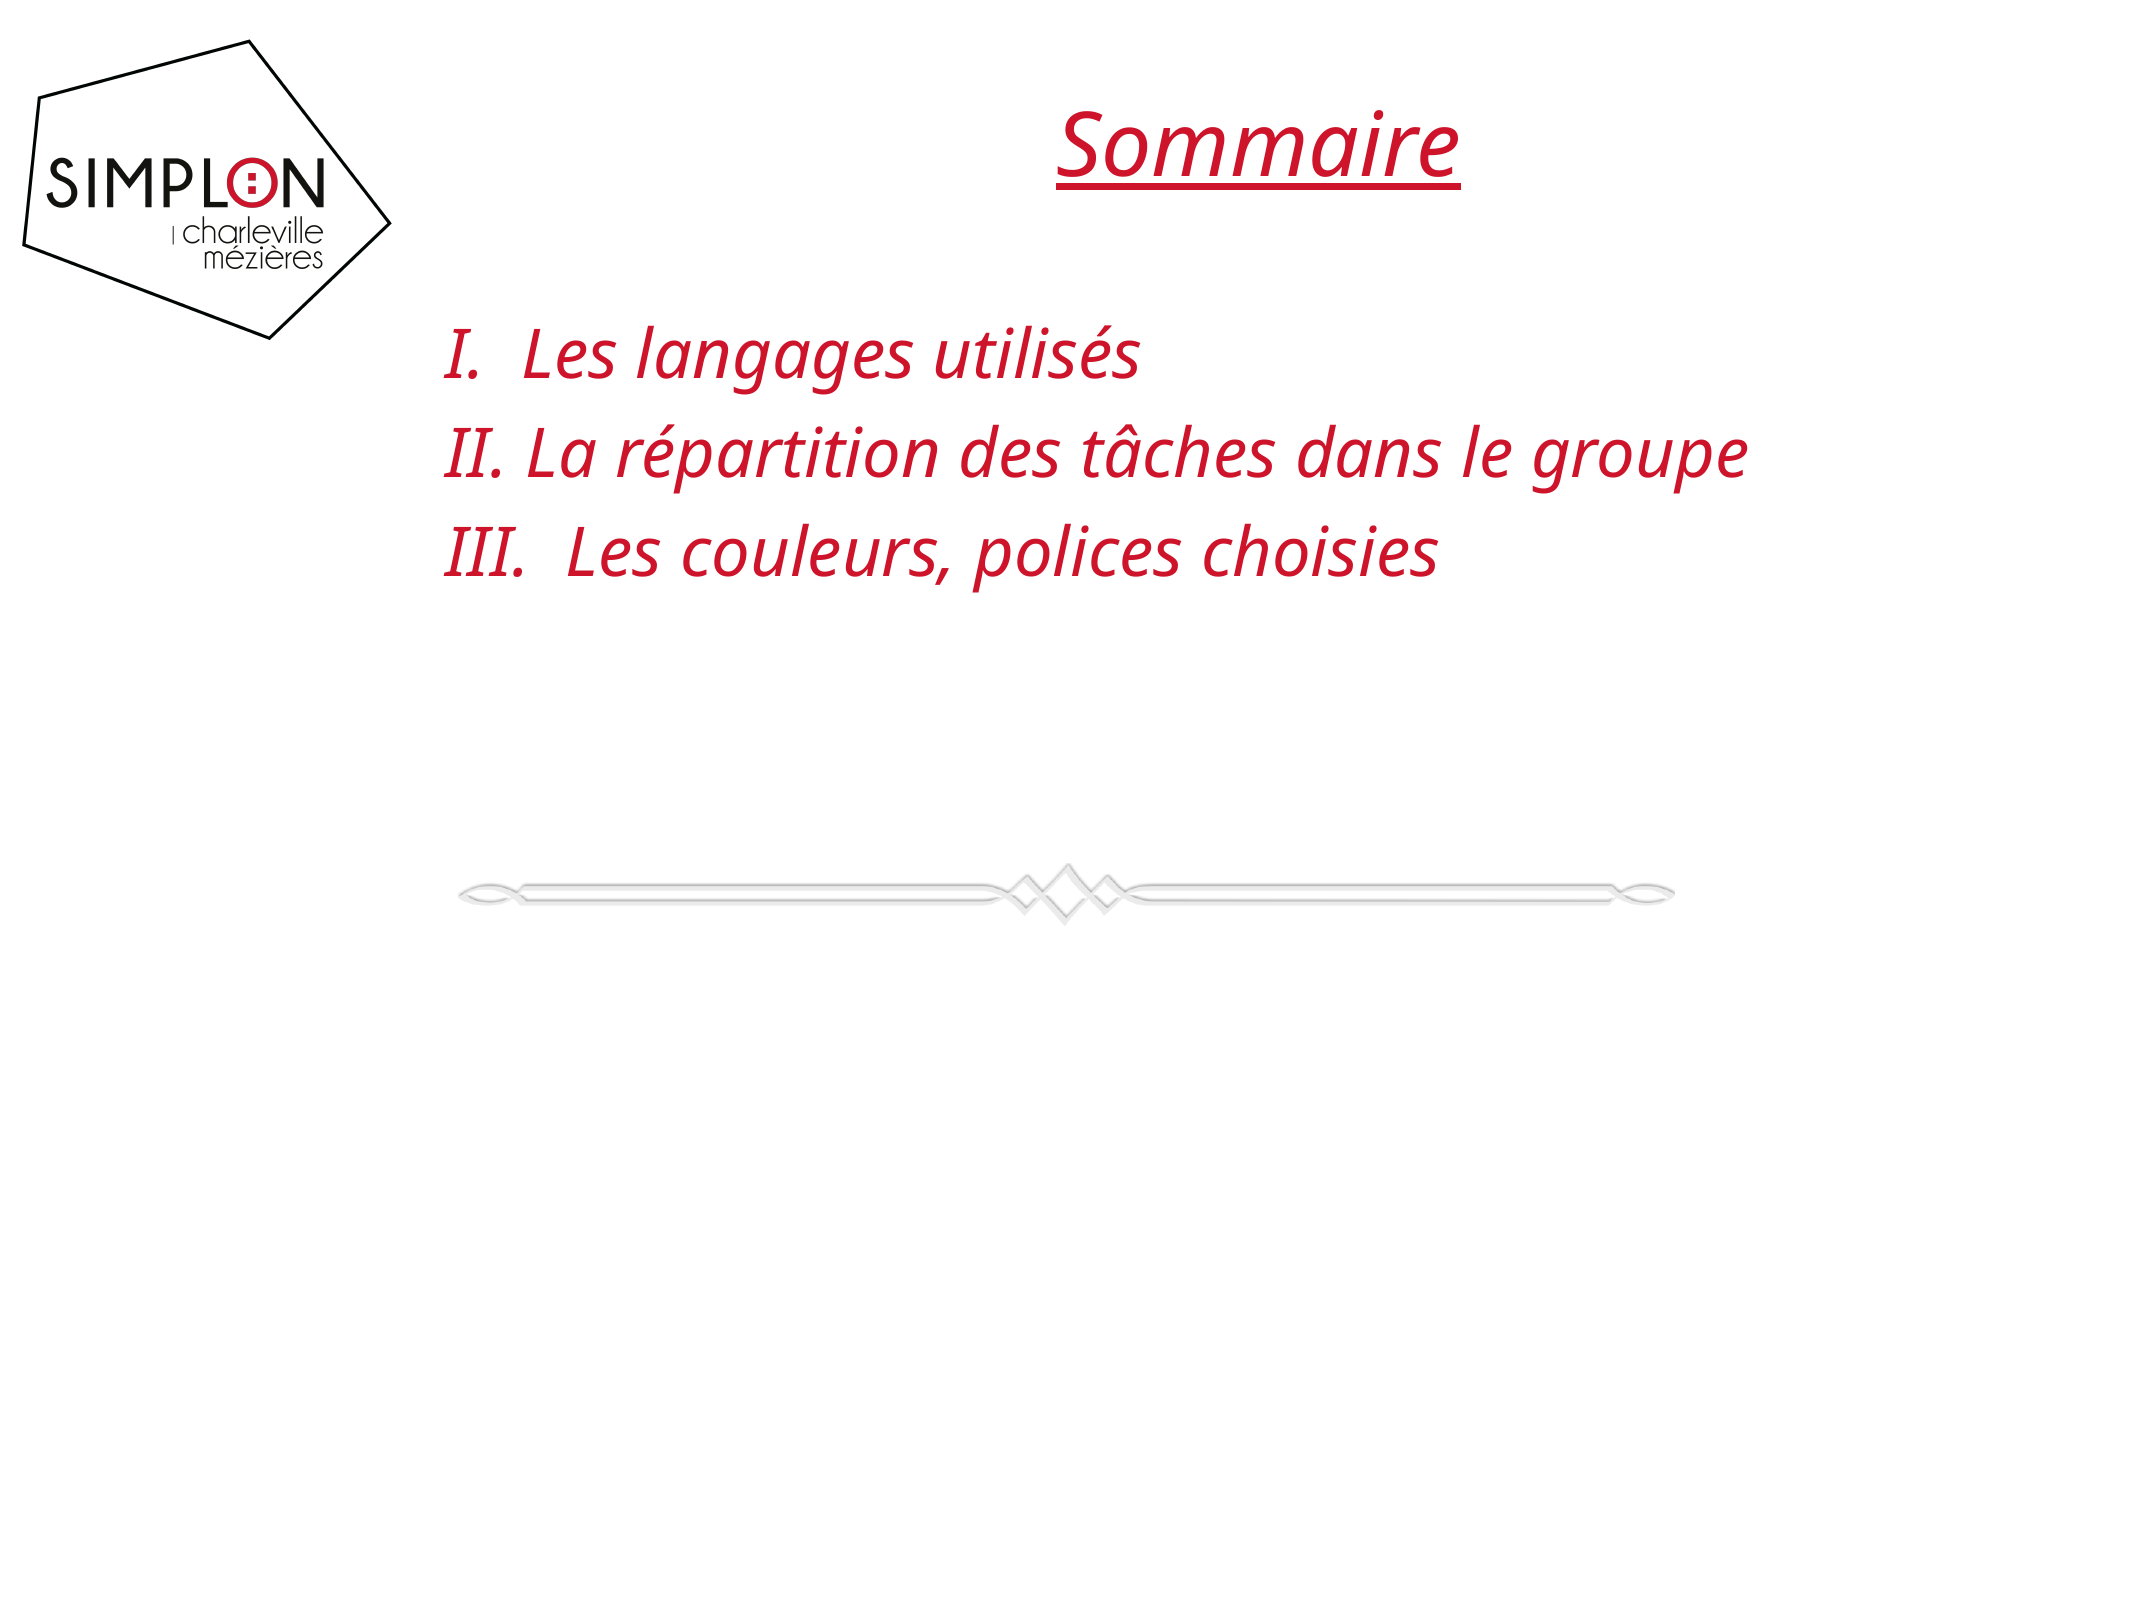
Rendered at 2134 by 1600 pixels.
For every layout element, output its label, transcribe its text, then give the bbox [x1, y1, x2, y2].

picture [12, 24, 400, 345]
subtitle Sommaire I. Les langages utilisés II. La répartition des tâches dans le groupe III. Les couleurs, polices choisies [436, 56, 2099, 1502]
